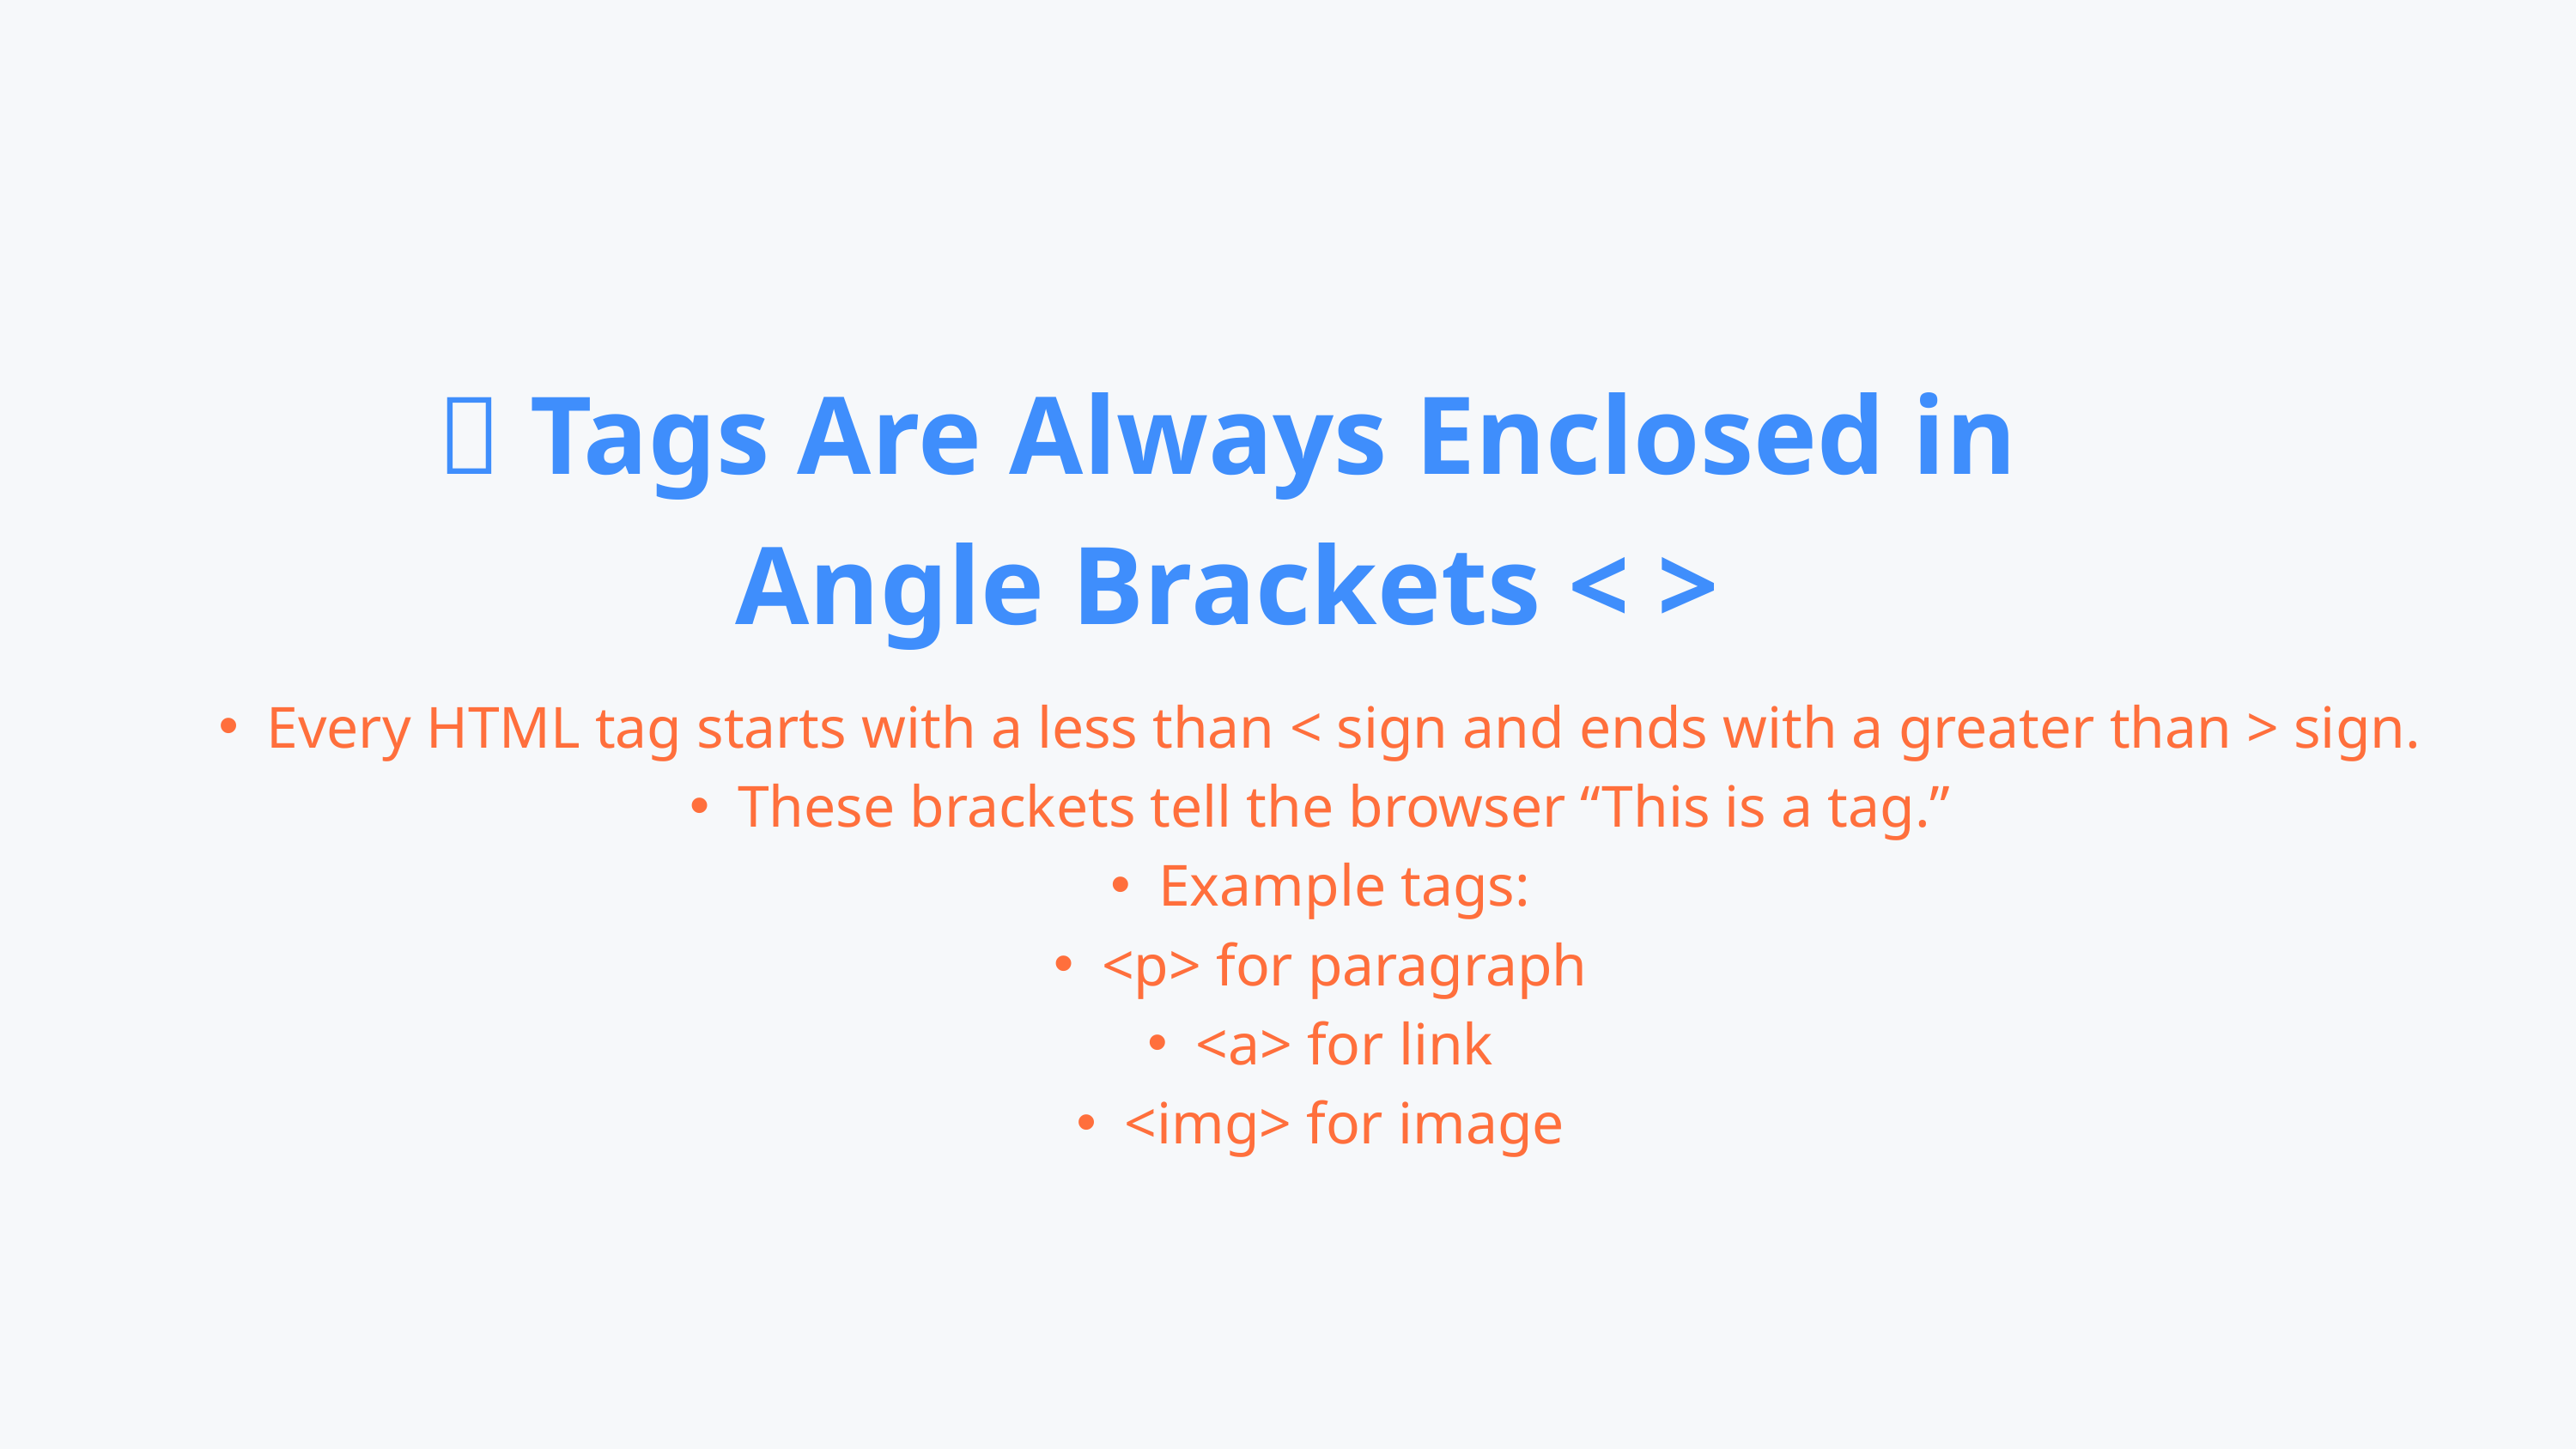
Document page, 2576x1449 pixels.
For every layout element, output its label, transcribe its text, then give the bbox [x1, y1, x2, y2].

text_box Every HTML tag starts with a less than < sign and ends with a greater than > sign. These brackets tell the browser “This is a tag.” Example tags: <p> for paragraph <a> for link <img> for image [0, 680, 2576, 1235]
text_box 🔹 Tags Are Always Enclosed in Angle Brackets < > [289, 345, 2166, 646]
